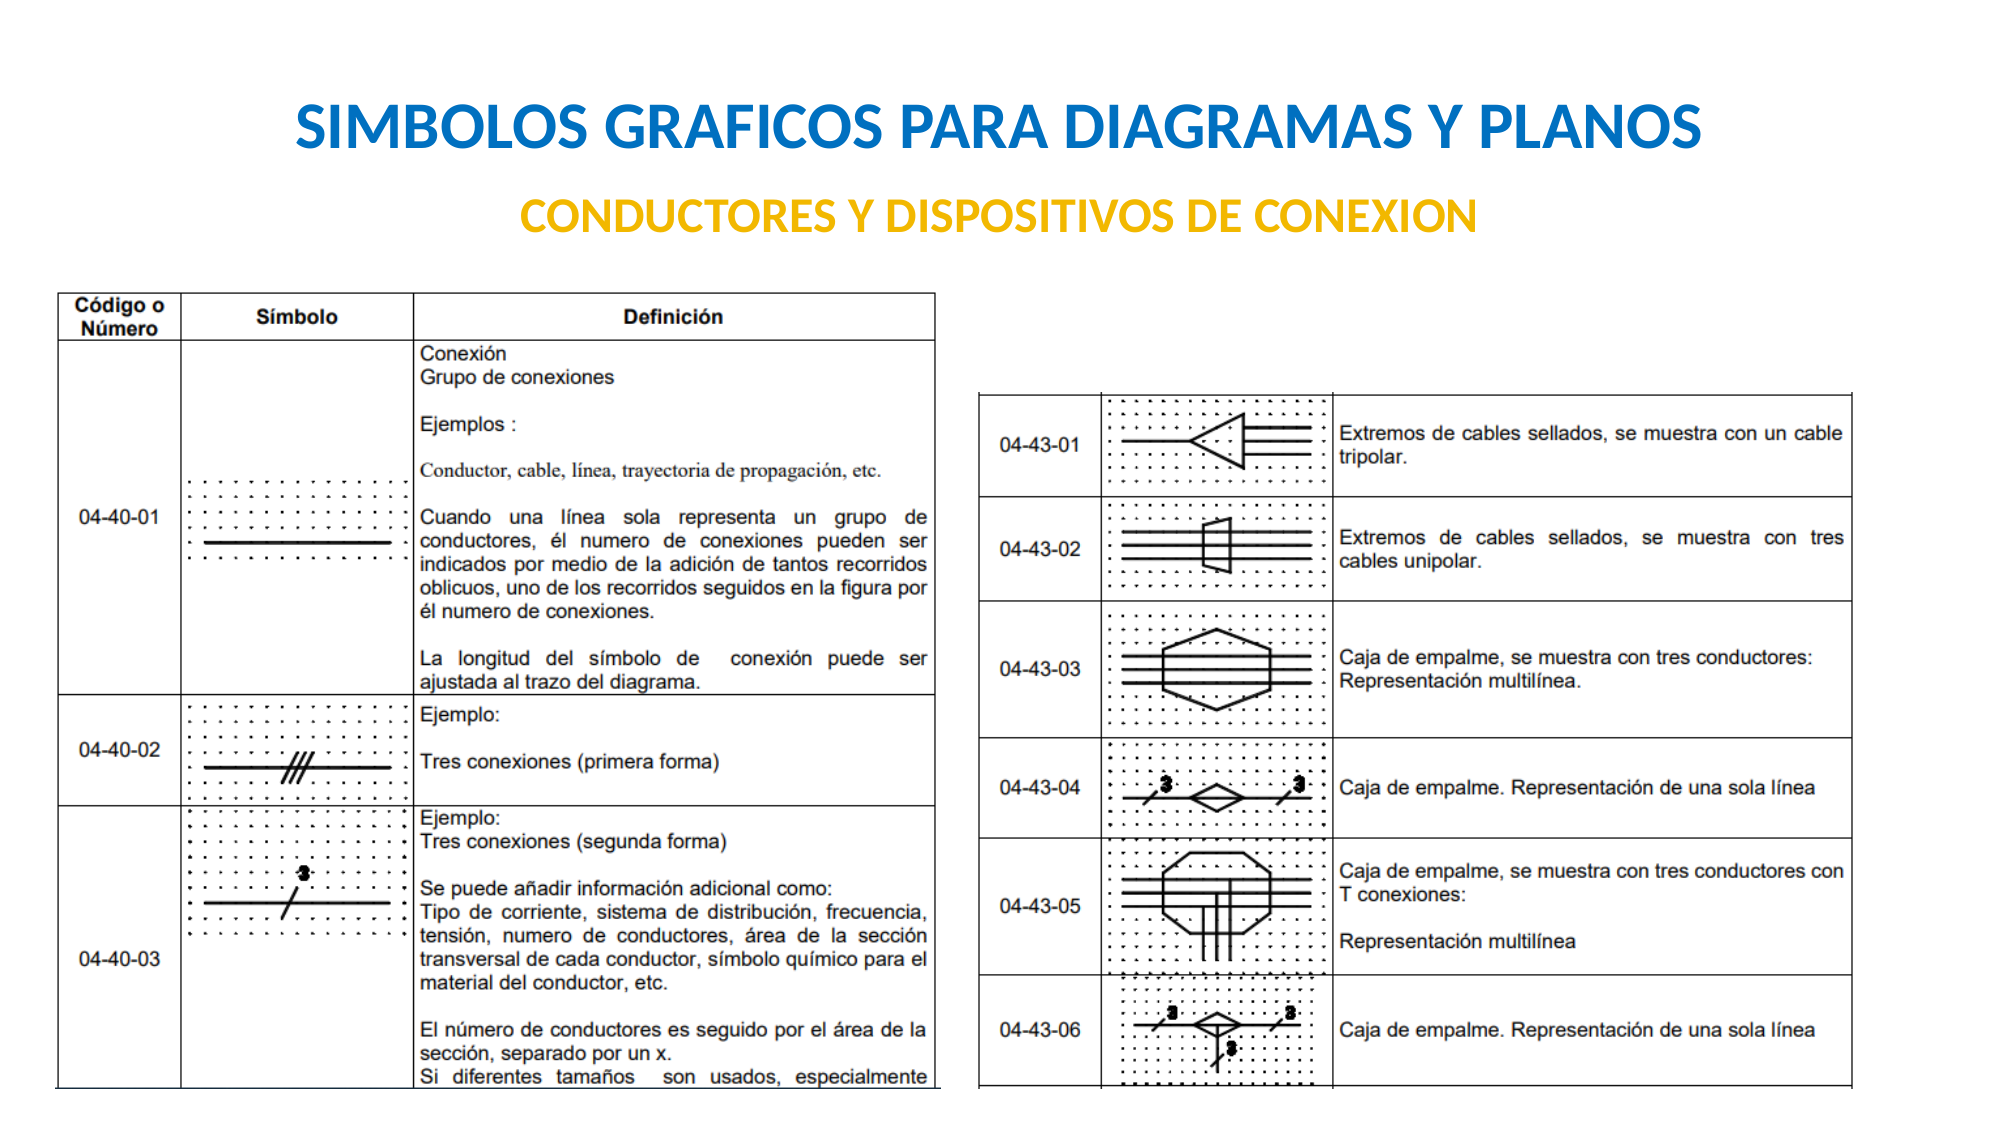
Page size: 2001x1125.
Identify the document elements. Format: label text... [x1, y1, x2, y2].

picture [55, 290, 941, 1089]
text_box SIMBOLOS GRAFICOS PARA DIAGRAMAS Y PLANOS [274, 74, 1726, 170]
text_box CONDUCTORES Y DISPOSITIVOS DE CONEXION [55, 175, 1945, 251]
picture [971, 392, 1858, 1089]
